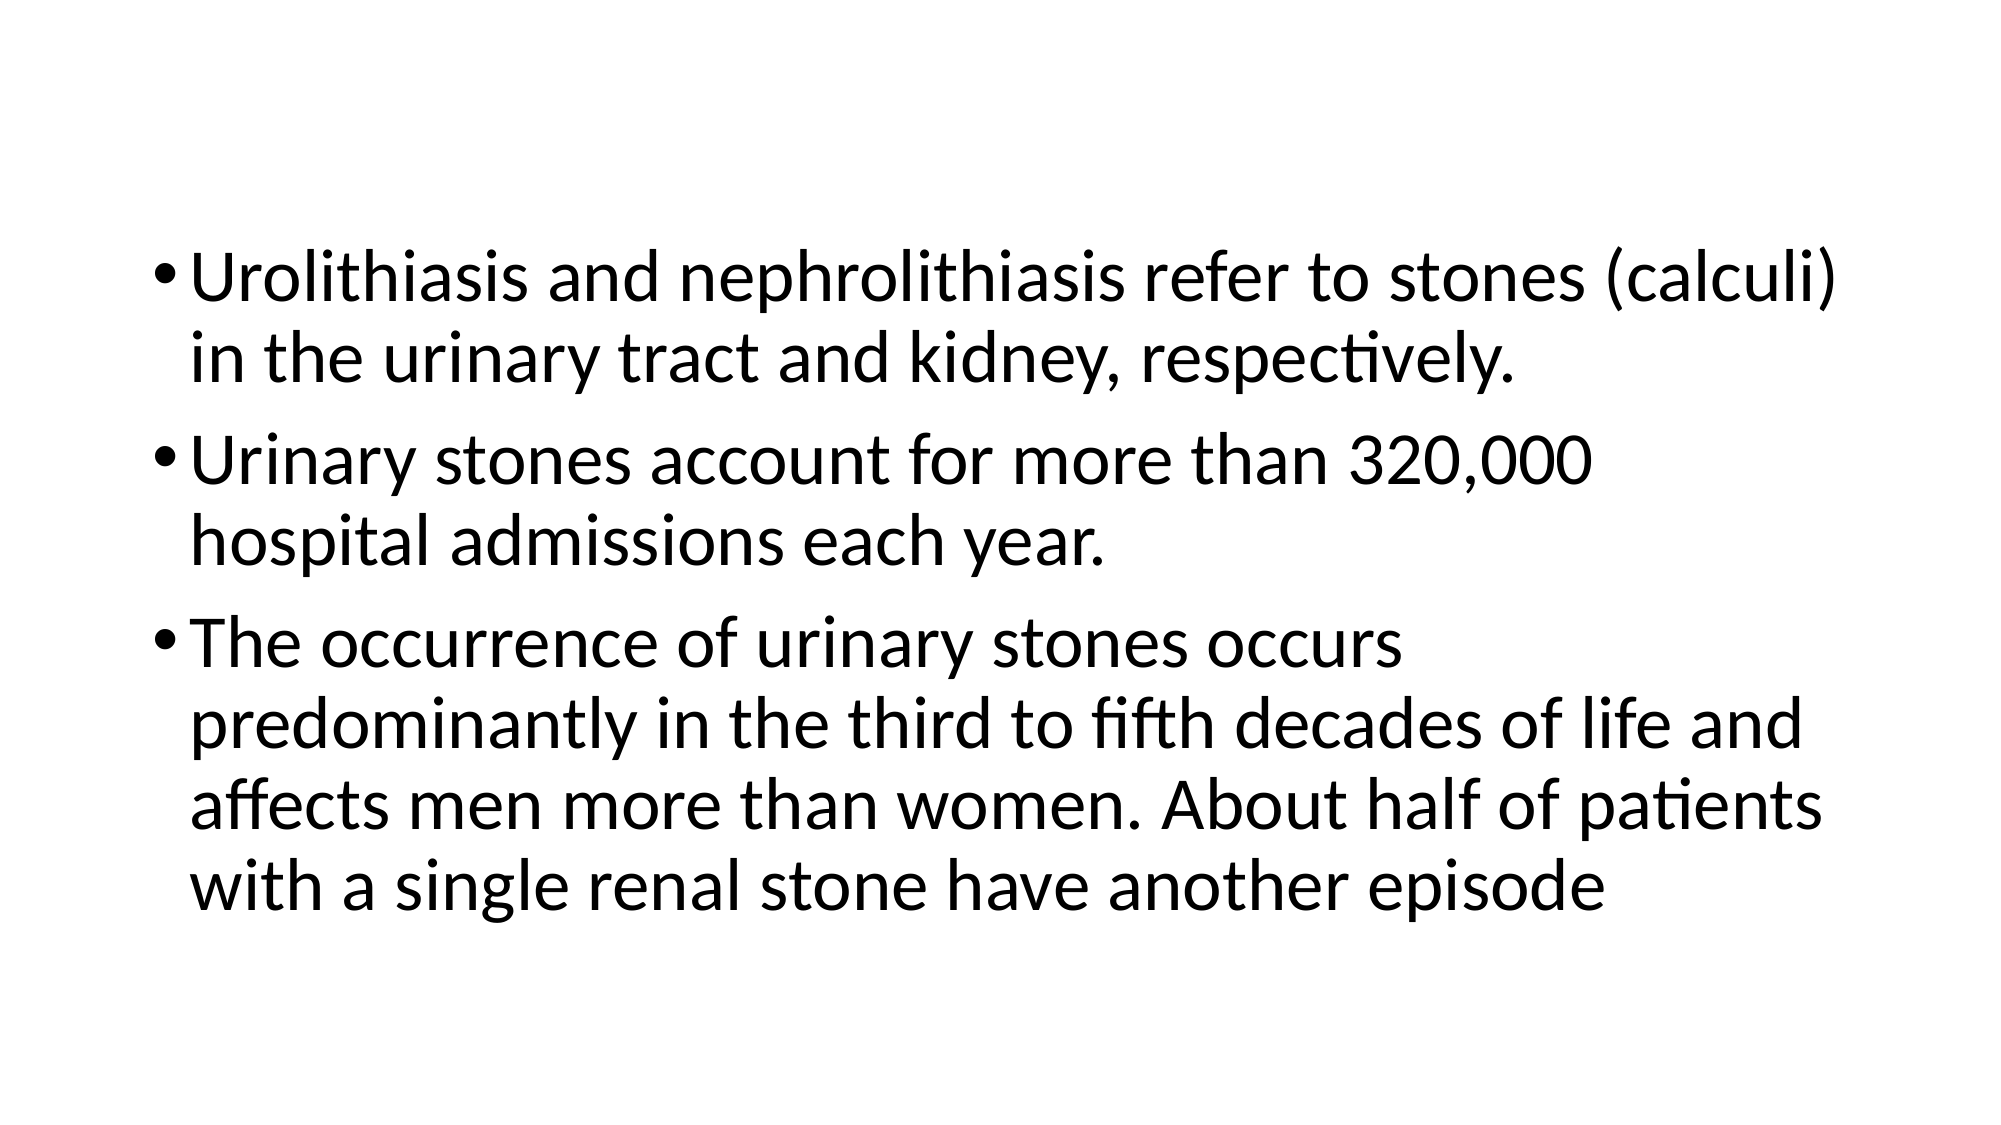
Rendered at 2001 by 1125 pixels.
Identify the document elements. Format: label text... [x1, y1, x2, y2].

list Urolithiasis and nephrolithiasis refer to stones (calculi) in the urinary tract and kidney, respectively. Urinary stones account for more than 320,000 hospital admissions each year. The occurrence of urinary stones occurs predominantly in the third to fifth decades of life and affects men more than women. About half of patients with a single renal stone have another episode [137, 229, 1863, 1014]
